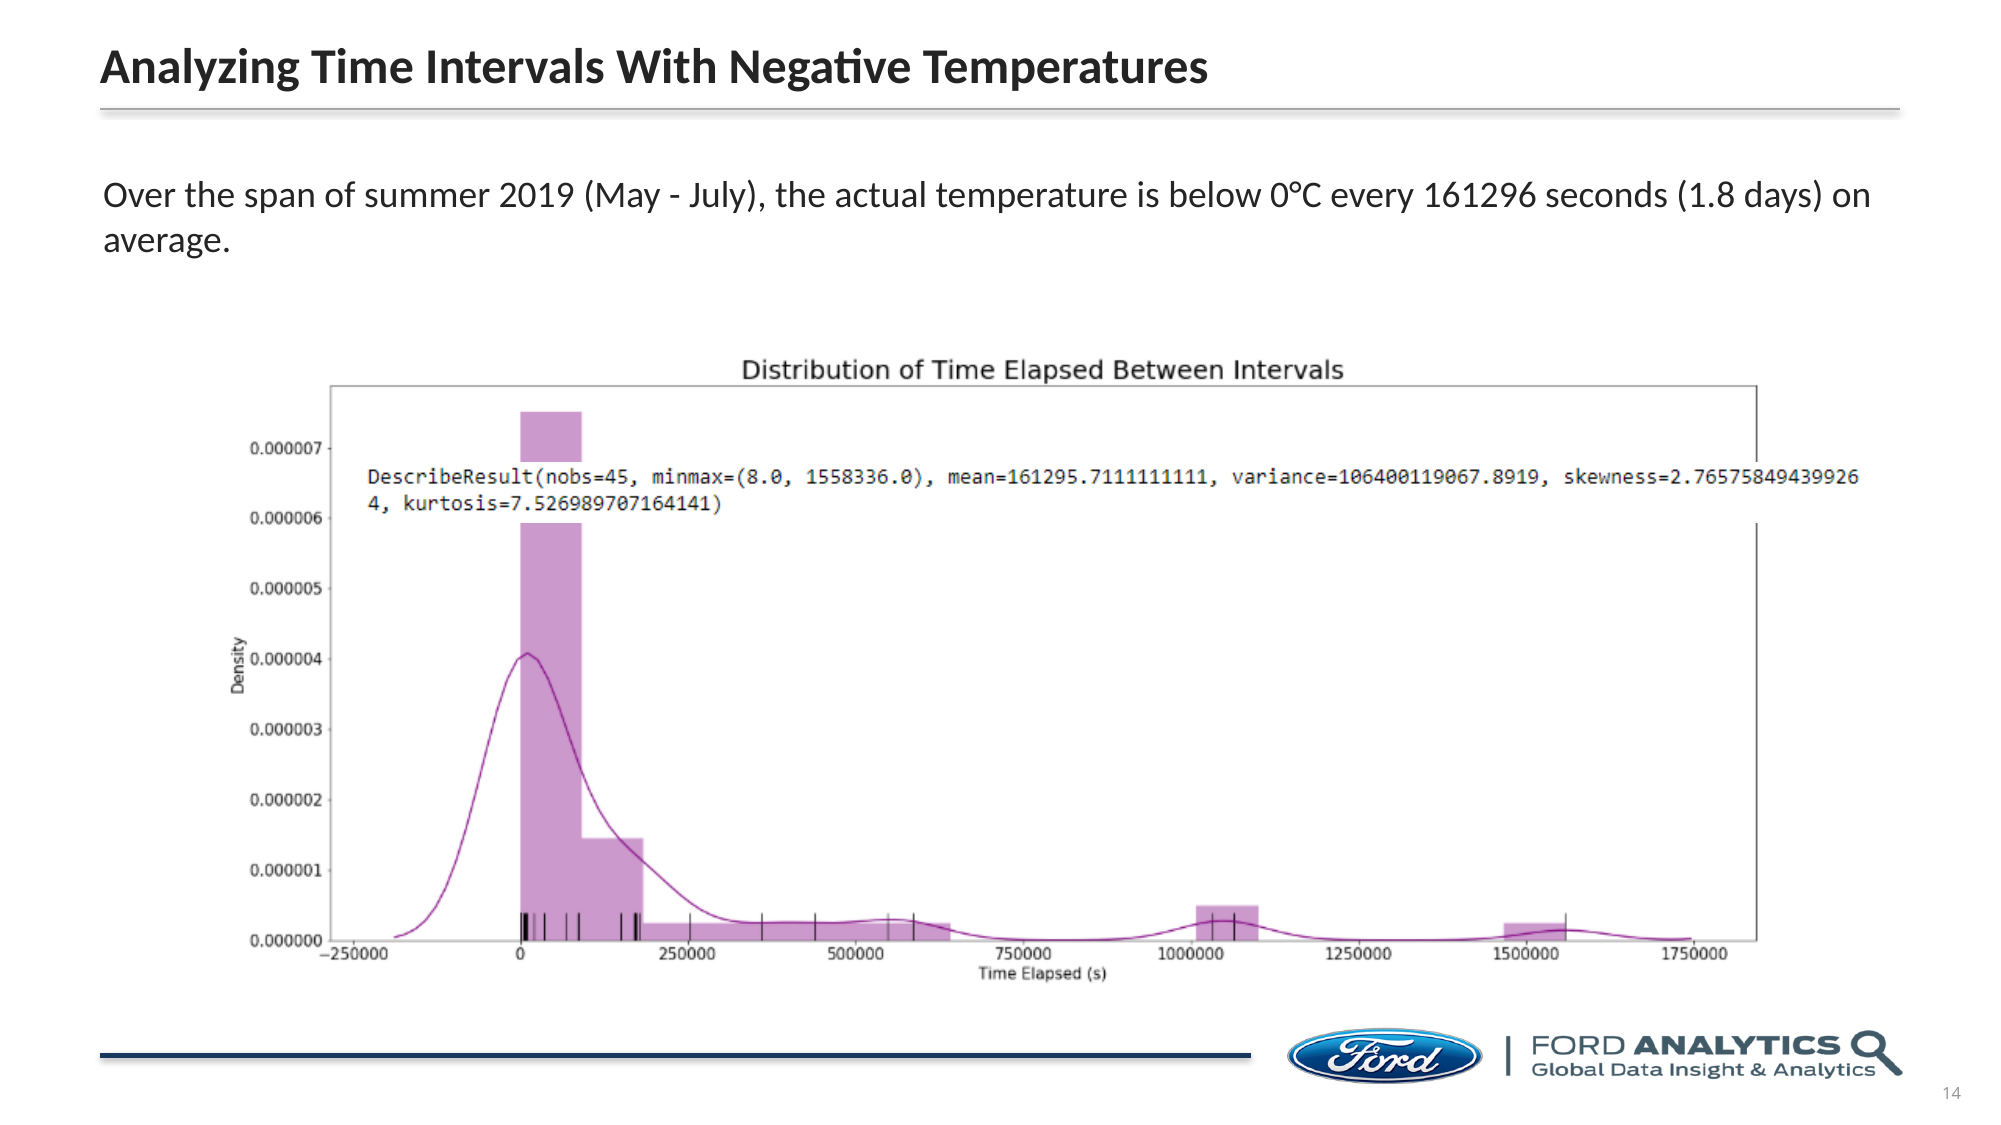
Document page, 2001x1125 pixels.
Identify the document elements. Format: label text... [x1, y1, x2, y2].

slide_number 14 [1903, 1064, 2000, 1124]
picture [1285, 1023, 1905, 1088]
title Analyzing Time Intervals With Negative Temperatures [99, 24, 1900, 102]
text_box Over the span of summer 2019 (May - July), the actual temperature is below 0°C every 161296 seconds (1.8 days) on average. [103, 162, 1903, 960]
picture [211, 337, 1870, 999]
